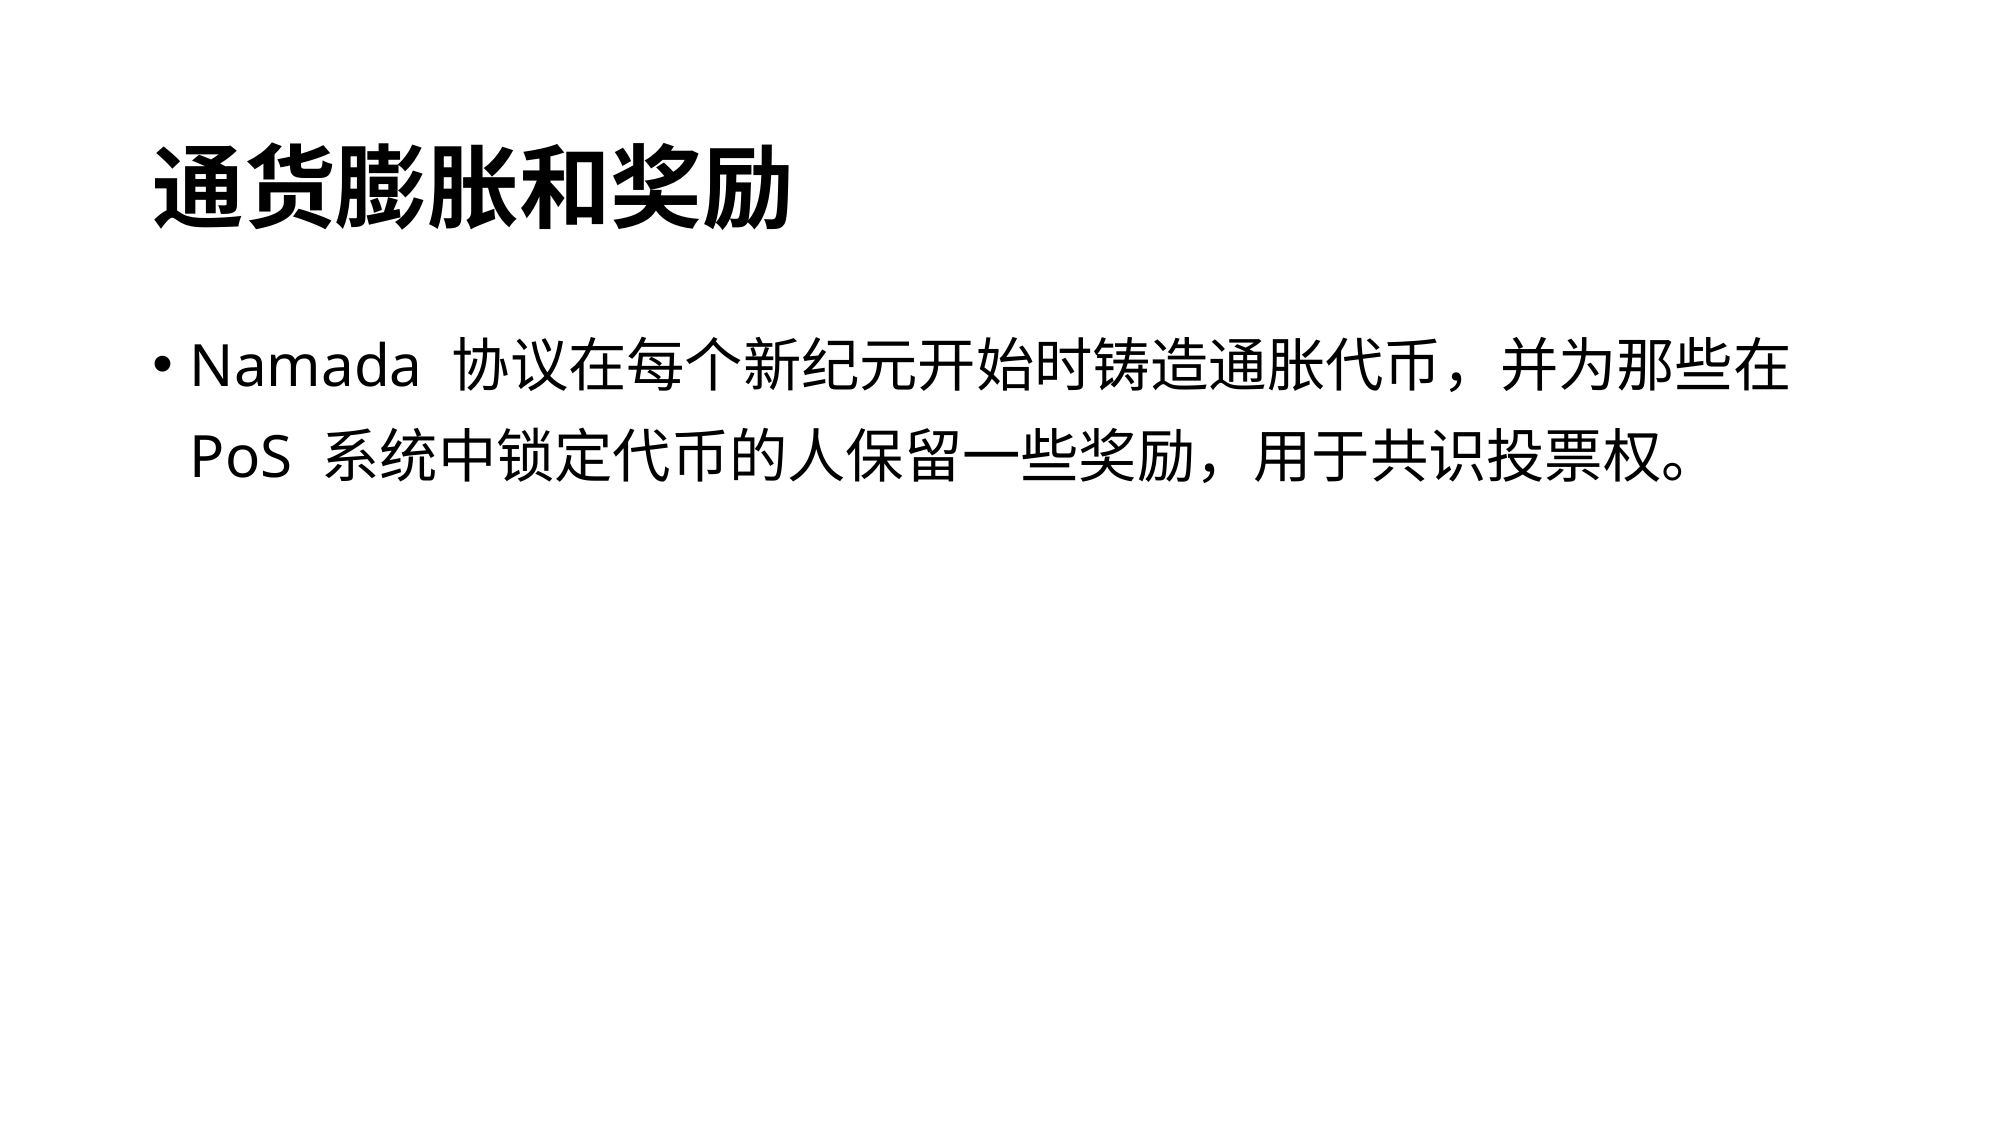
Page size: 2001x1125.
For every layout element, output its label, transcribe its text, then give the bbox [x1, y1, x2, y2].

list Namada 协议在每个新纪元开始时铸造通胀代币，并为那些在 PoS 系统中锁定代币的人保留一些奖励，用于共识投票权。 [137, 299, 1863, 1014]
title 通货膨胀和奖励 [137, 59, 1863, 278]
